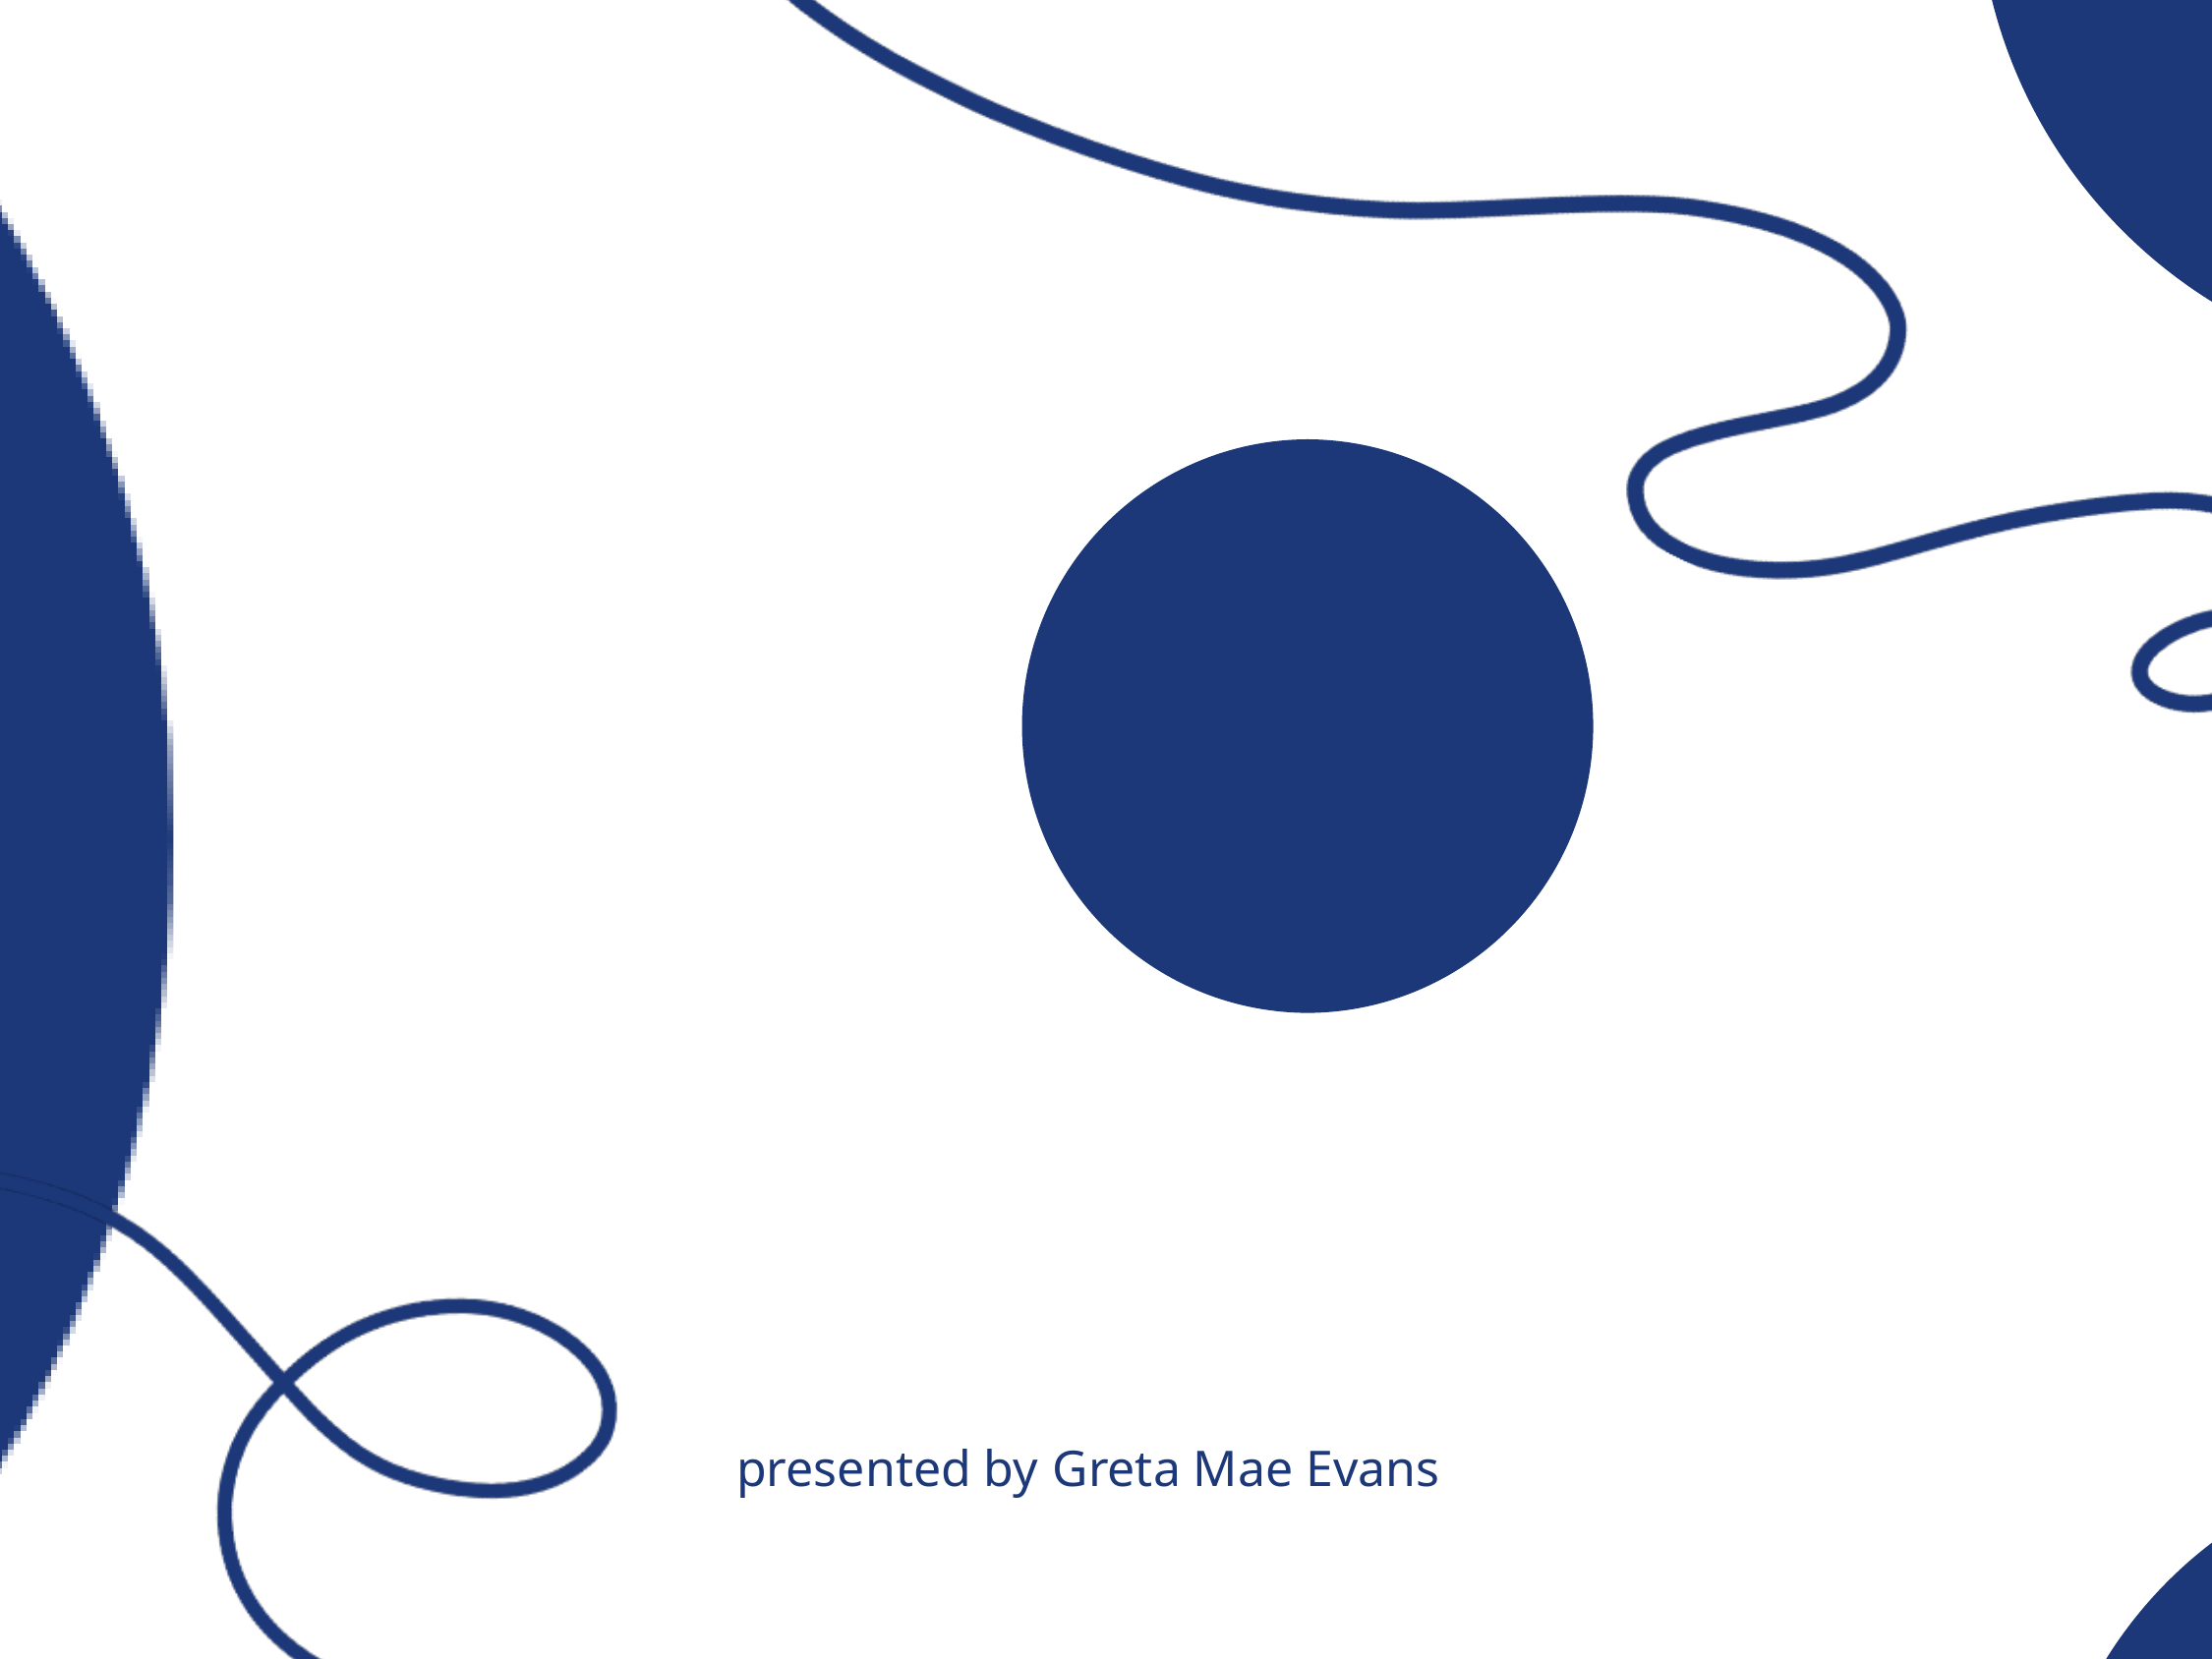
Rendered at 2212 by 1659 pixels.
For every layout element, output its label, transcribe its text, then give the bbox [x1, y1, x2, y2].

text_box presented by [538, 1427, 1039, 1497]
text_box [1019, 633, 1596, 1013]
picture [0, 0, 1288, 1659]
text_box Greta Mae Evans [1052, 1427, 1674, 1497]
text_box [1974, 0, 2212, 223]
picture [692, 0, 2212, 822]
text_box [2038, 1454, 2212, 1659]
